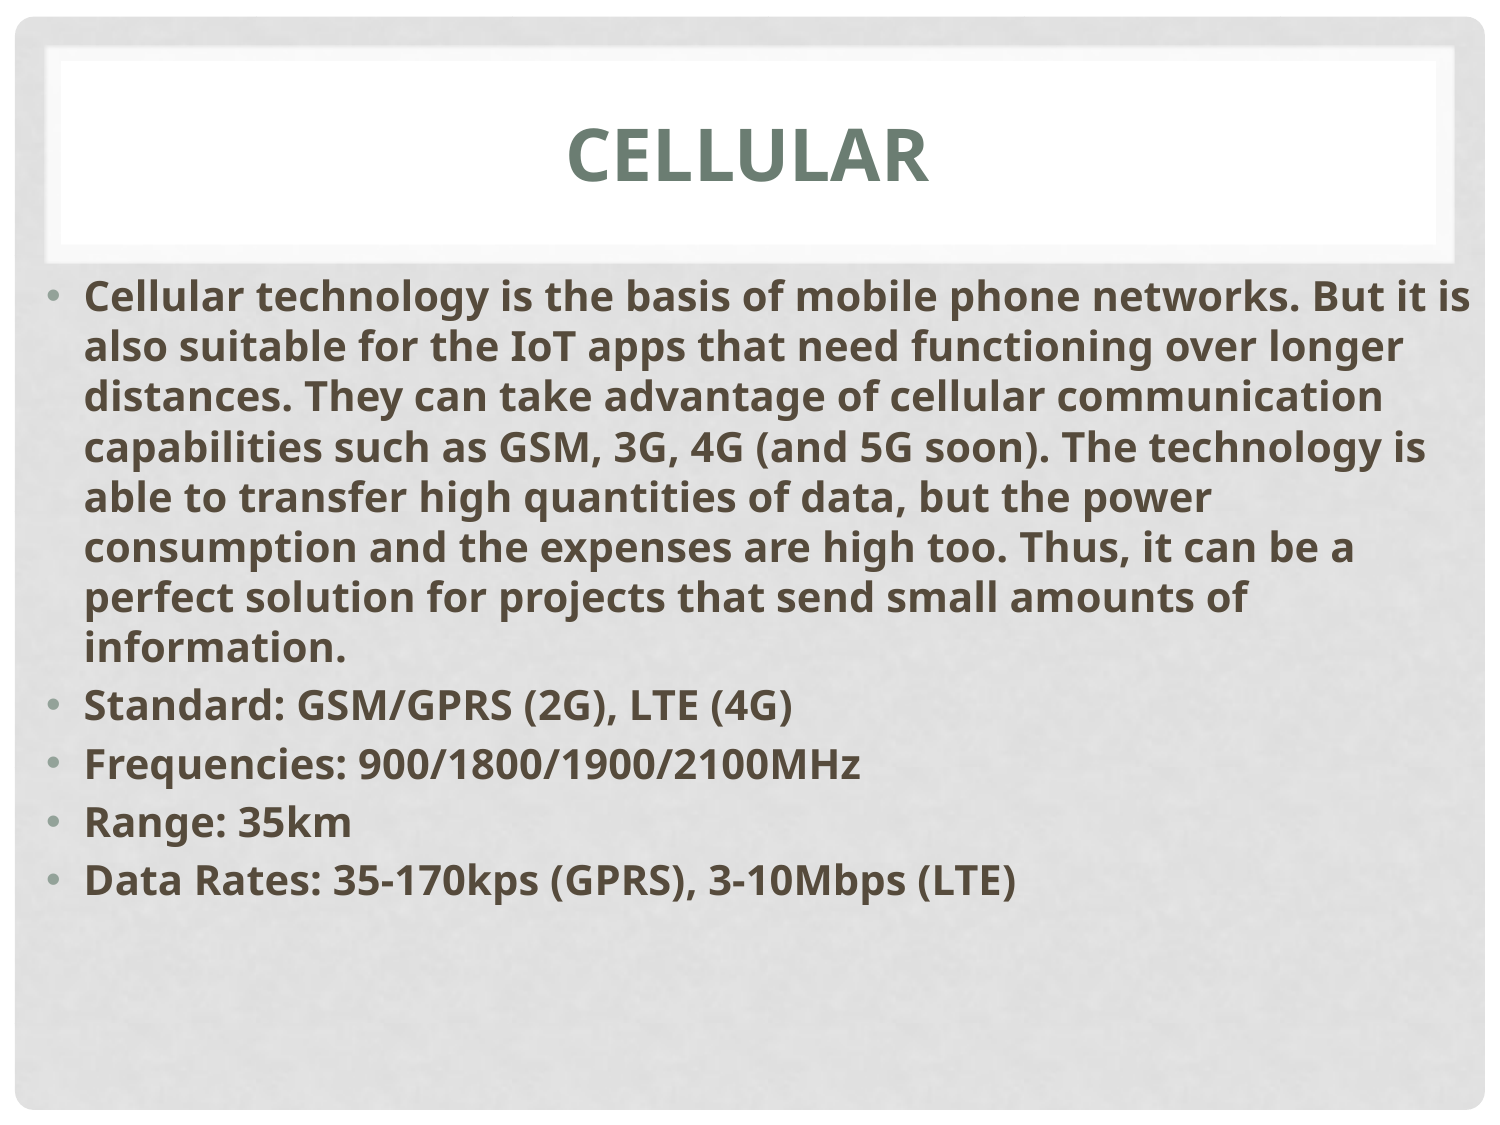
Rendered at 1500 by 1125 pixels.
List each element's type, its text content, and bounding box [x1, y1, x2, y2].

title Cellular [69, 66, 1425, 238]
list Cellular technology is the basis of mobile phone networks. But it is also suitable for the IoT apps that need functioning over longer distances. They can take advantage of cellular communication capabilities such as GSM, 3G, 4G (and 5G soon). The technology is able to transfer high quantities of data, but the power consumption and the expenses are high too. Thus, it can be a perfect solution for projects that send small amounts of information. Standard: GSM/GPRS (2G), LTE (4G) Frequencies: 900/1800/1900/2100MHz Range: 35km Data Rates: 35-170kps (GPRS), 3-10Mbps (LTE) [12, 262, 1488, 1113]
